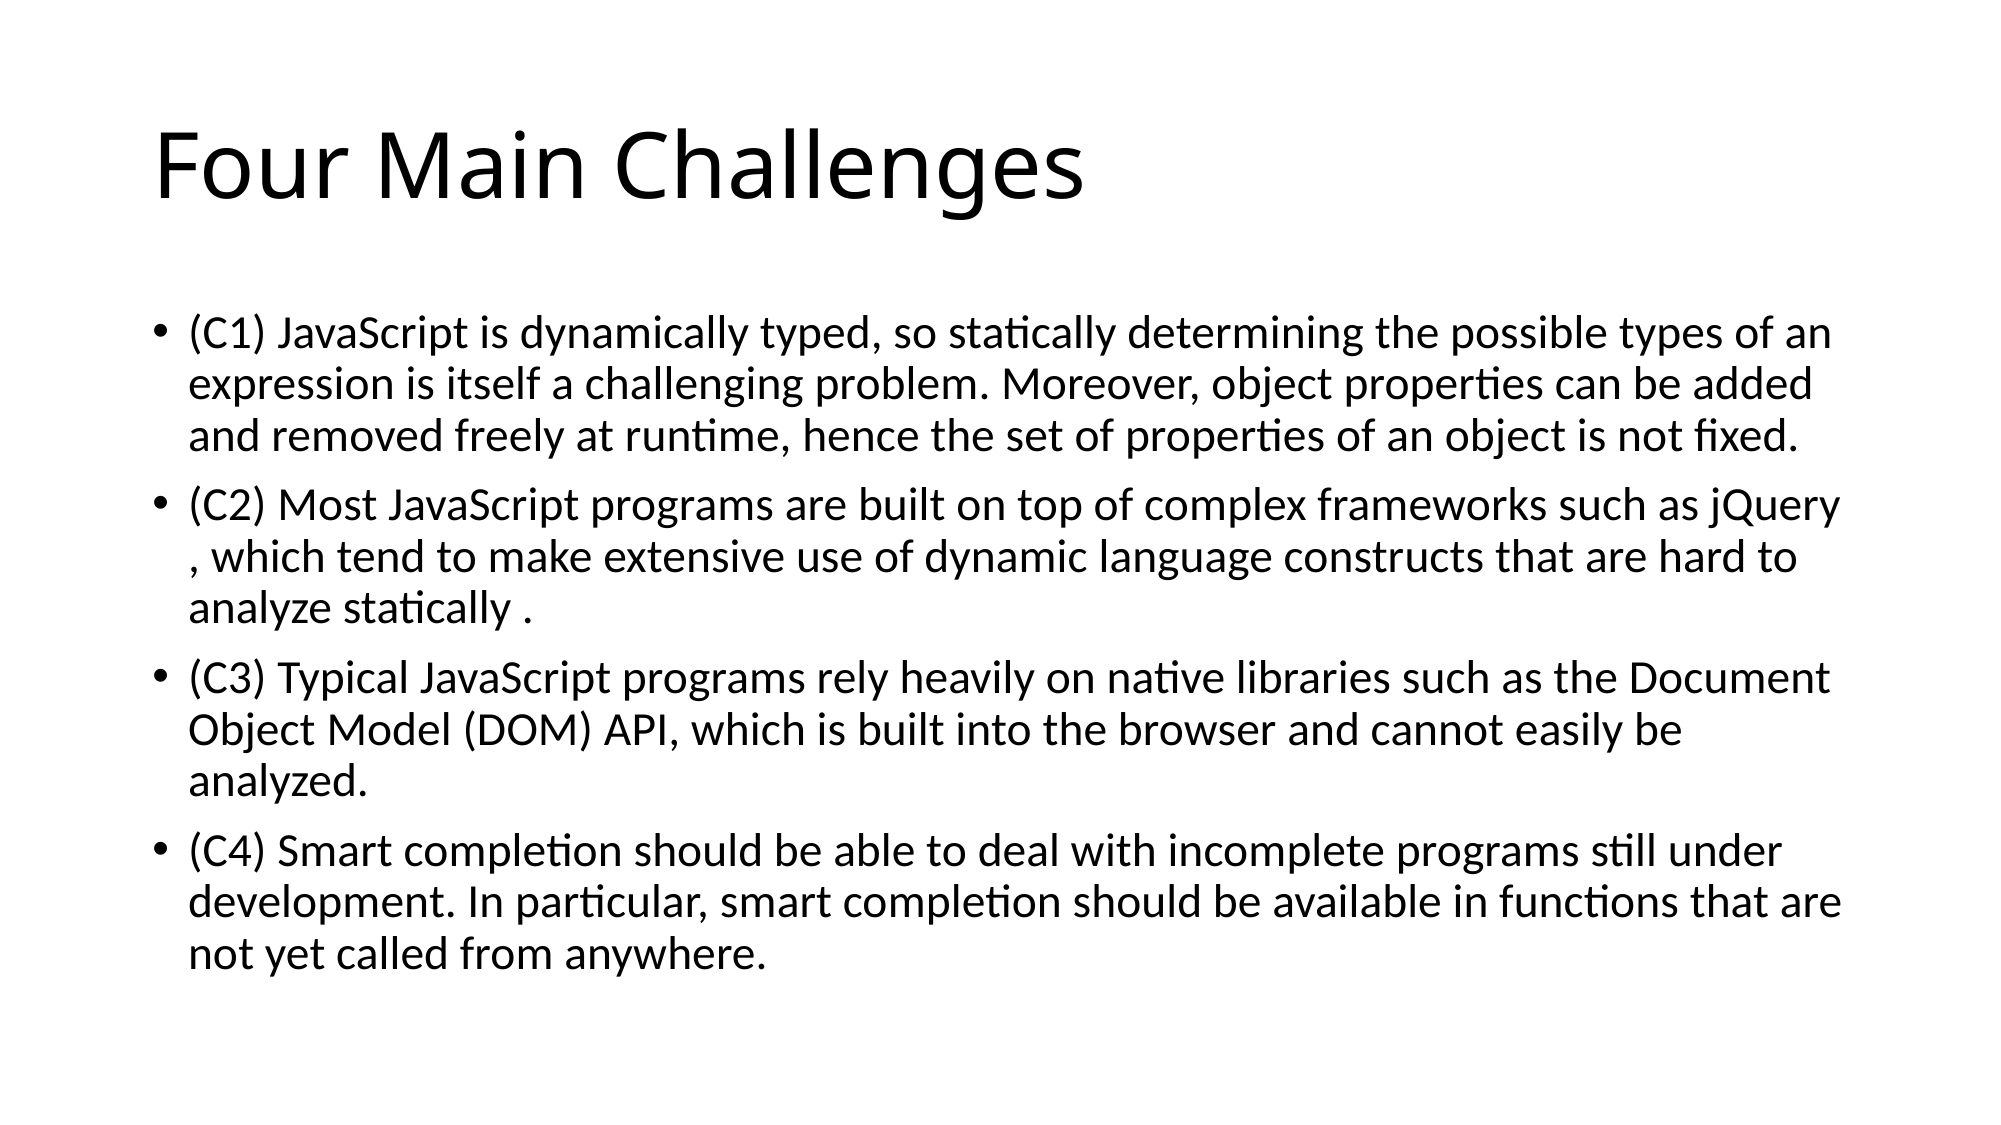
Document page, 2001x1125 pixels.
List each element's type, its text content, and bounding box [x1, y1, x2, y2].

title Four Main Challenges [137, 59, 1863, 278]
list (C1) JavaScript is dynamically typed, so statically determining the possible types of an expression is itself a challenging problem. Moreover, object properties can be added and removed freely at runtime, hence the set of properties of an object is not fixed. (C2) Most JavaScript programs are built on top of complex frameworks such as jQuery , which tend to make extensive use of dynamic language constructs that are hard to analyze statically . (C3) Typical JavaScript programs rely heavily on native libraries such as the Document Object Model (DOM) API, which is built into the browser and cannot easily be analyzed. (C4) Smart completion should be able to deal with incomplete programs still under development. In particular, smart completion should be available in functions that are not yet called from anywhere. [137, 299, 1863, 1014]
